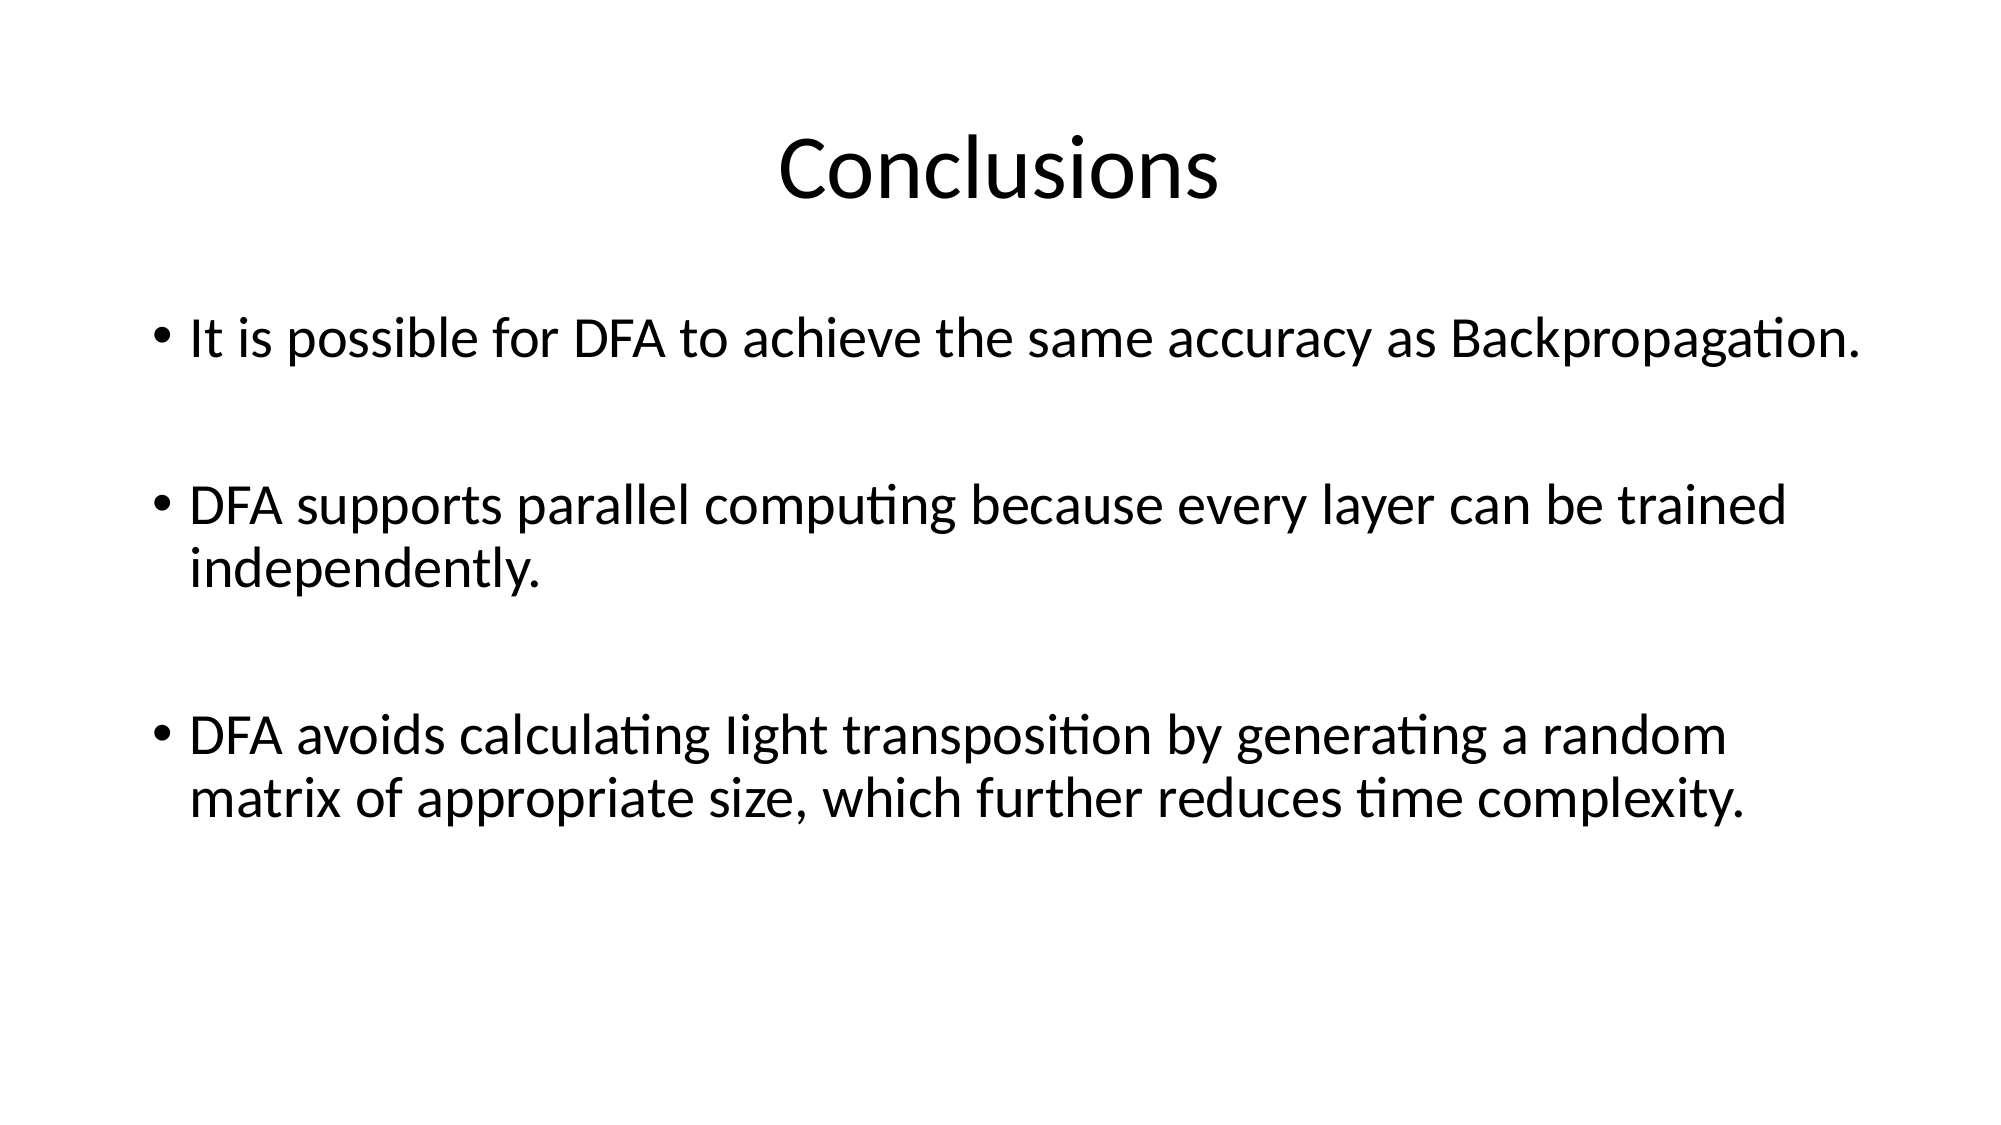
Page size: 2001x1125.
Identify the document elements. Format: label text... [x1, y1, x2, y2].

list It is possible for DFA to achieve the same accuracy as Backpropagation. DFA supports parallel computing because every layer can be trained independently. DFA avoids calculating Iight transposition by generating a random matrix of appropriate size, which further reduces time complexity. [137, 299, 1901, 1014]
title Conclusions [137, 59, 1863, 278]
